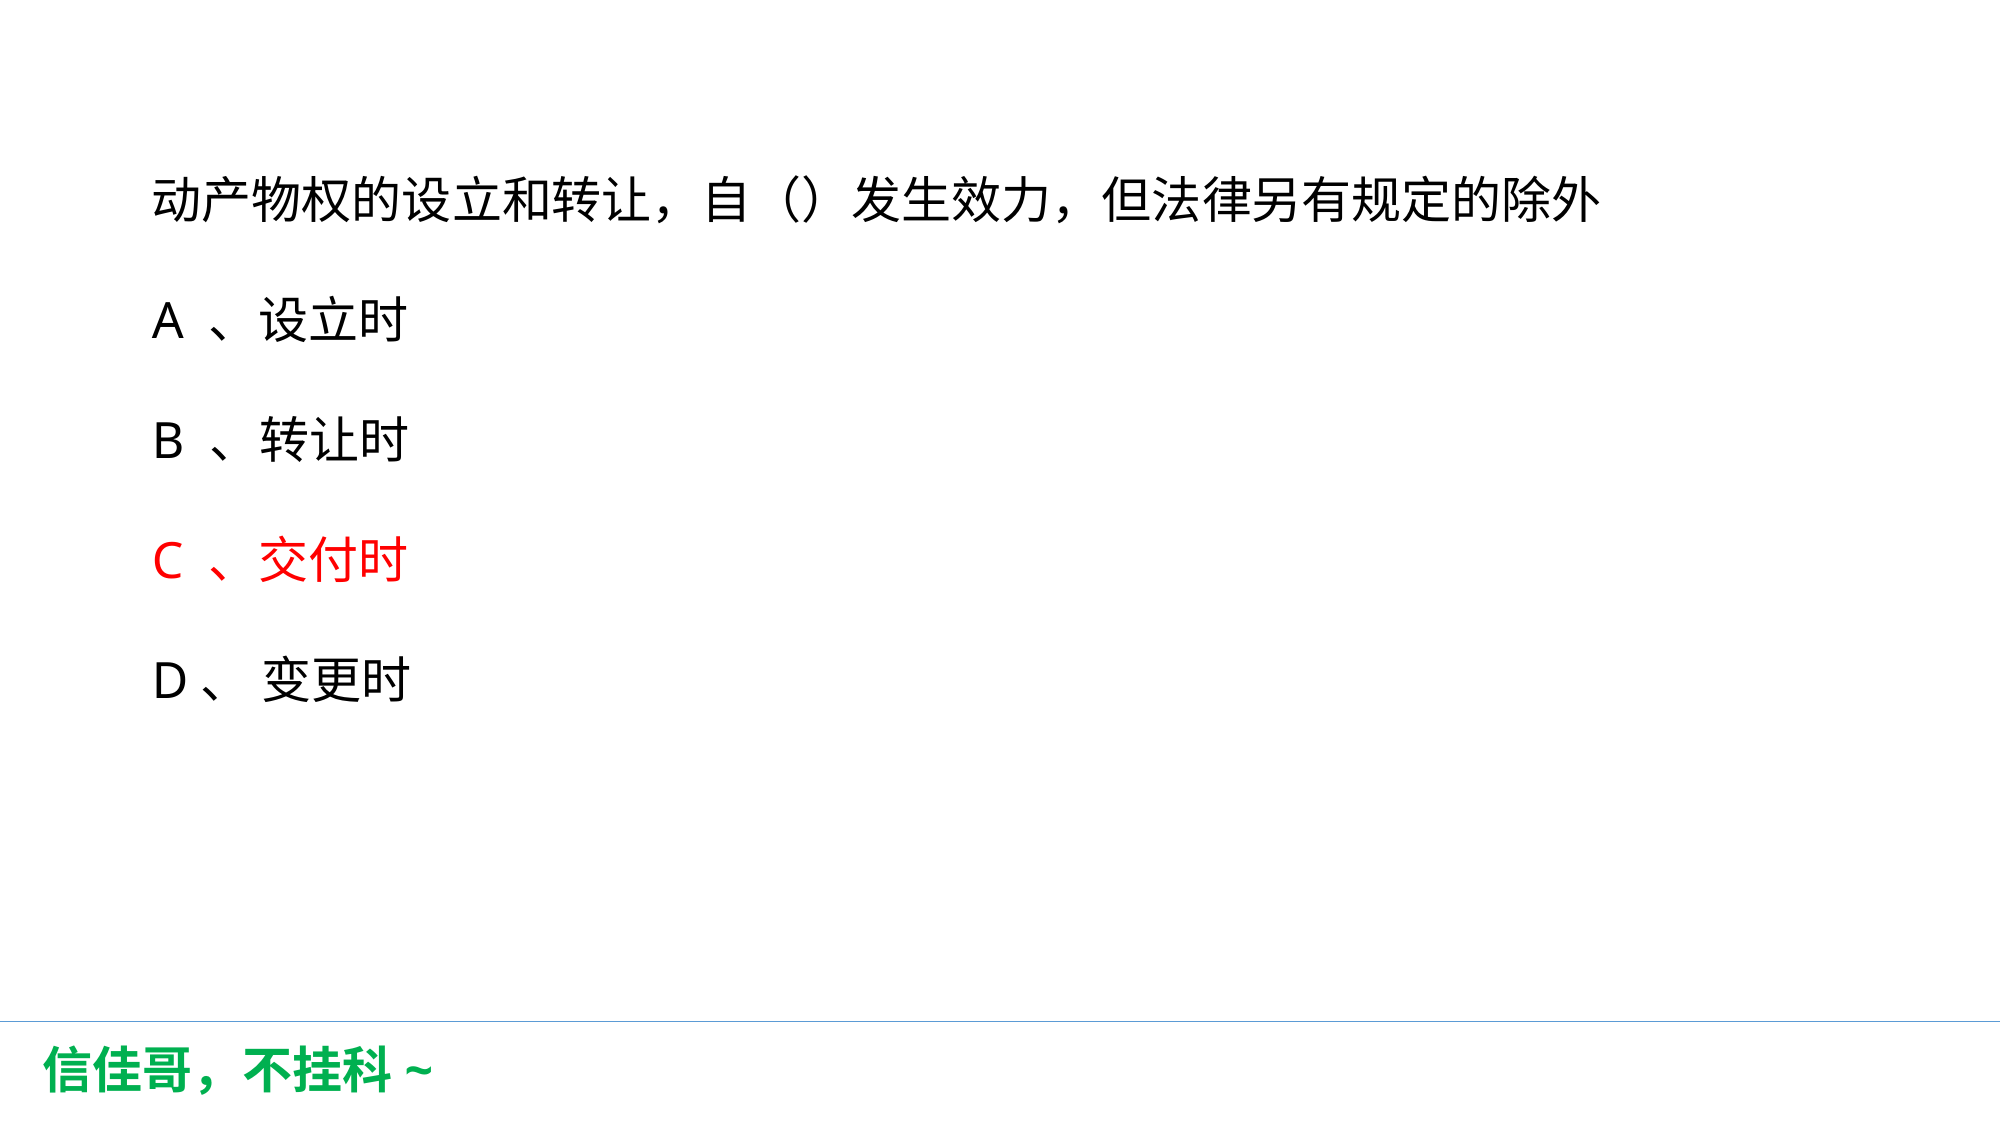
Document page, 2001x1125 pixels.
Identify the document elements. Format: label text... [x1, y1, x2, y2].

text_box 动产物权的设立和转让，自（）发生效力，但法律另有规定的除外 A 、设立时 B 、转让时 C 、交付时 D、 变更时 [137, 161, 1863, 836]
